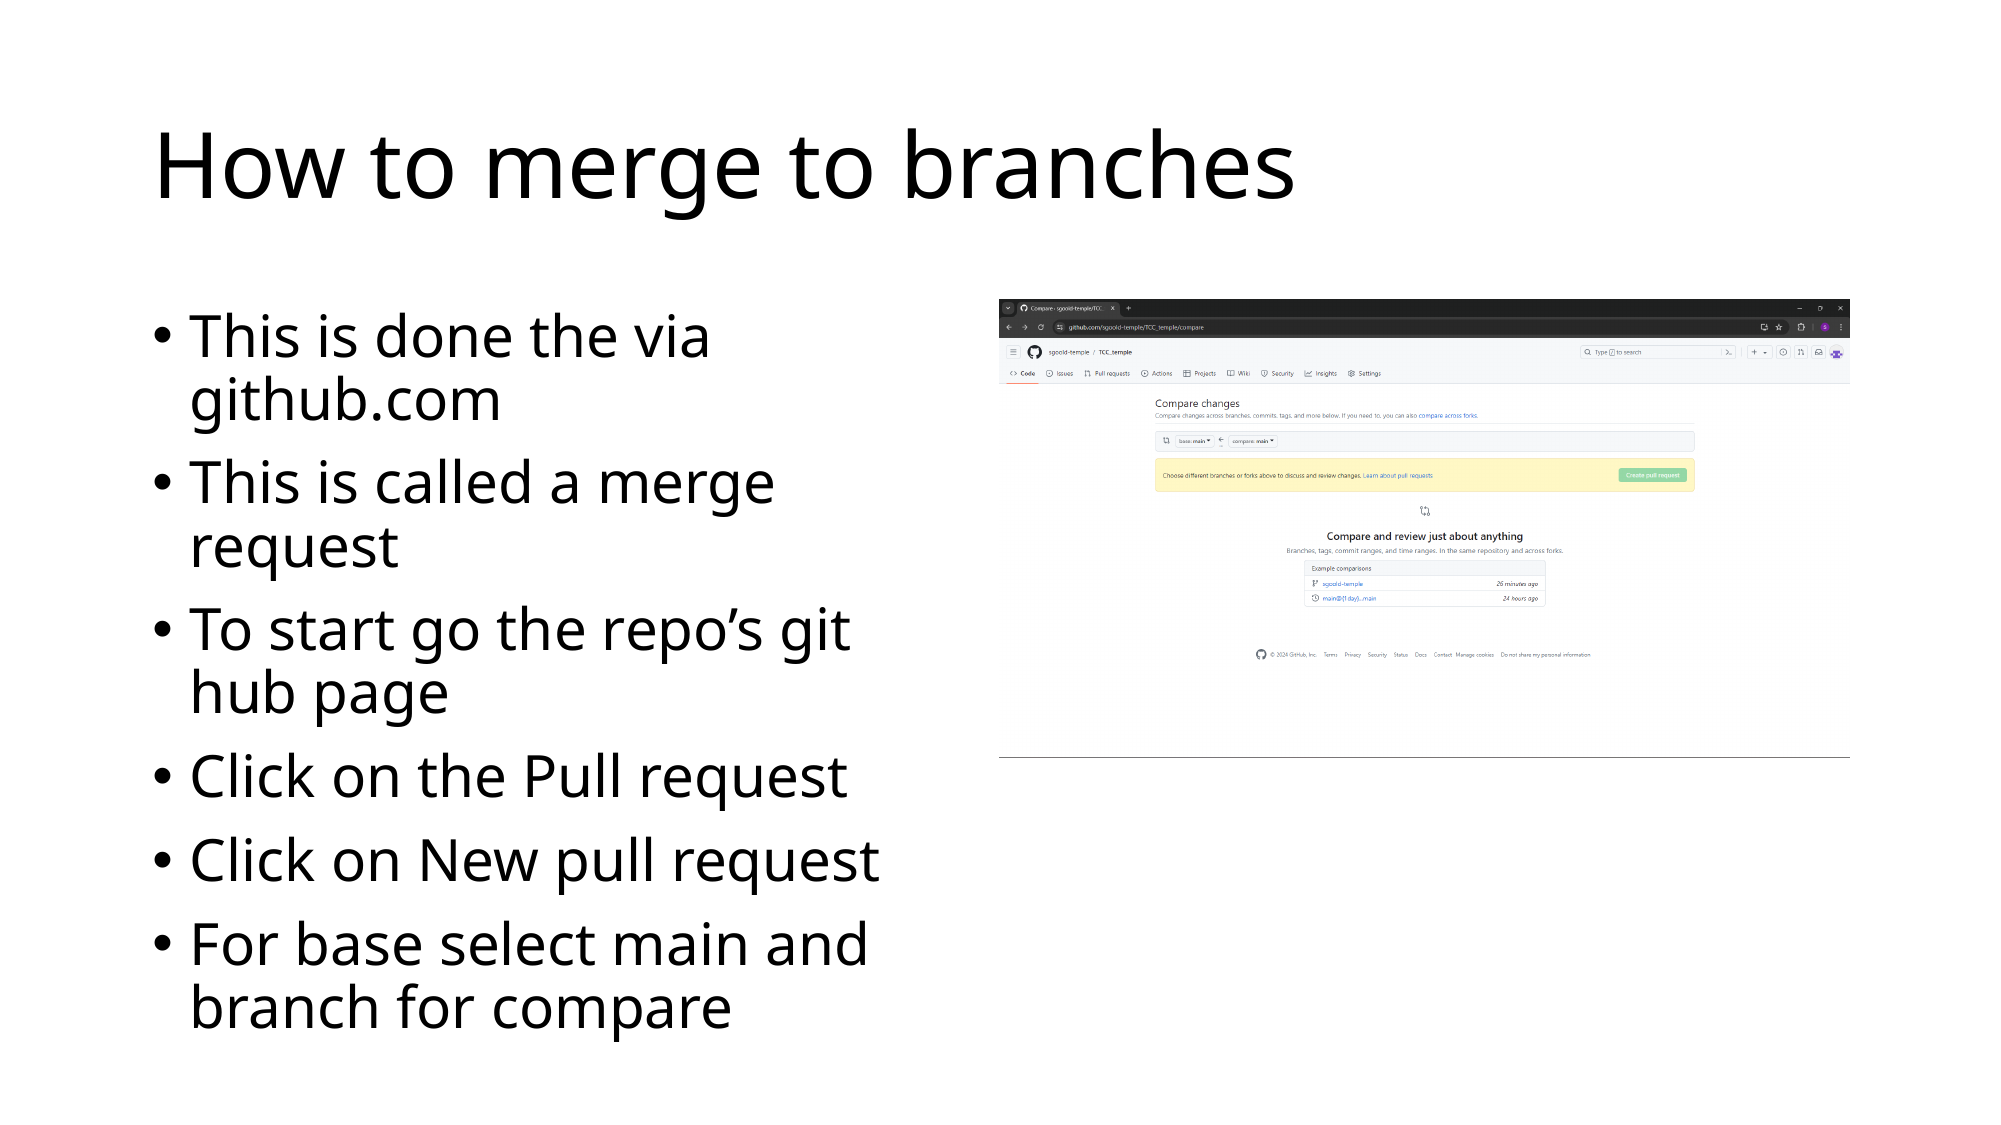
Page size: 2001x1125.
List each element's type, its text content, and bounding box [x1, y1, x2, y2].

title How to merge to branches [137, 59, 1863, 278]
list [999, 298, 1851, 758]
list This is done the via github.com This is called a merge request To start go the repo’s git hub page Click on the Pull request Click on New pull request For base select main and branch for compare [137, 299, 988, 1014]
